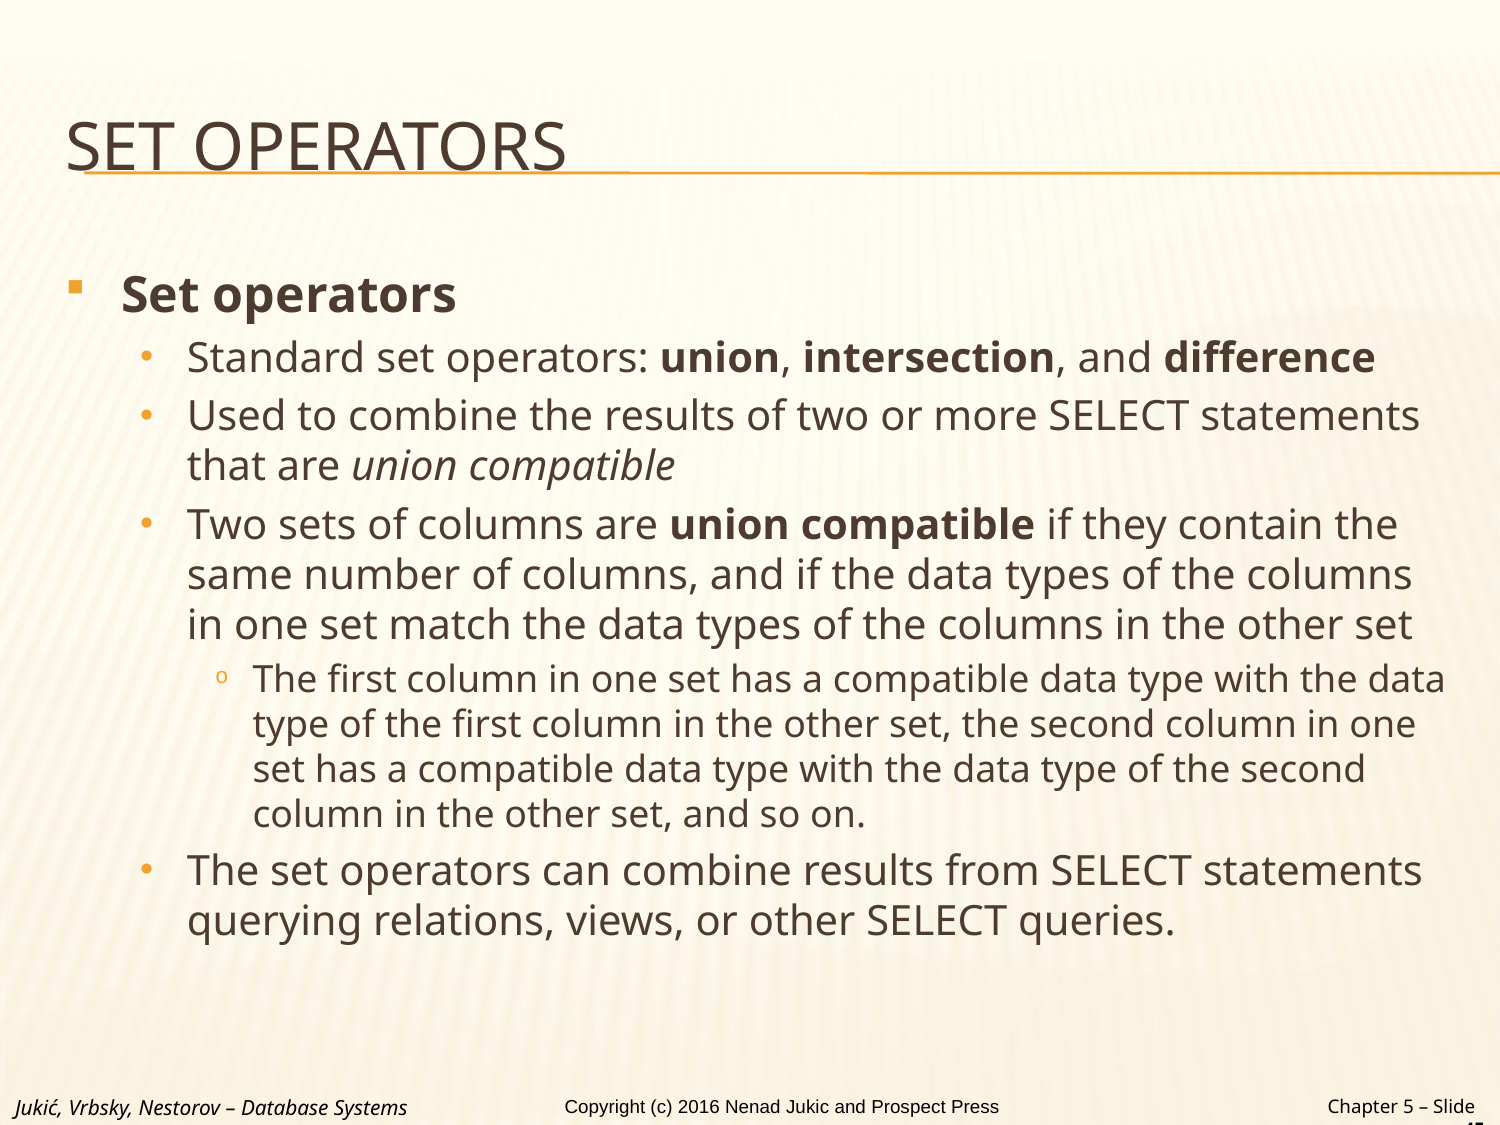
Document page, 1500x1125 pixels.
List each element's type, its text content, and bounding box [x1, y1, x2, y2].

slide_number Chapter 5 – Slide 45 [1299, 1087, 1500, 1125]
title SET OPERATORS [50, 75, 1475, 213]
picture [0, 0, 1500, 1125]
footer Jukić, Vrbsky, Nestorov – Database Systems [0, 1087, 625, 1125]
list Set operators Standard set operators: union, intersection, and difference Used to combine the results of two or more SELECT statements that are union compatible Two sets of columns are union compatible if they contain the same number of columns, and if the data types of the columns in one set match the data types of the columns in the other set The first column in one set has a compatible data type with the data type of the first column in the other set, the second column in one set has a compatible data type with the data type of the second column in the other set, and so on. The set operators can combine results from SELECT statements querying relations, views, or other SELECT queries. [50, 254, 1475, 998]
